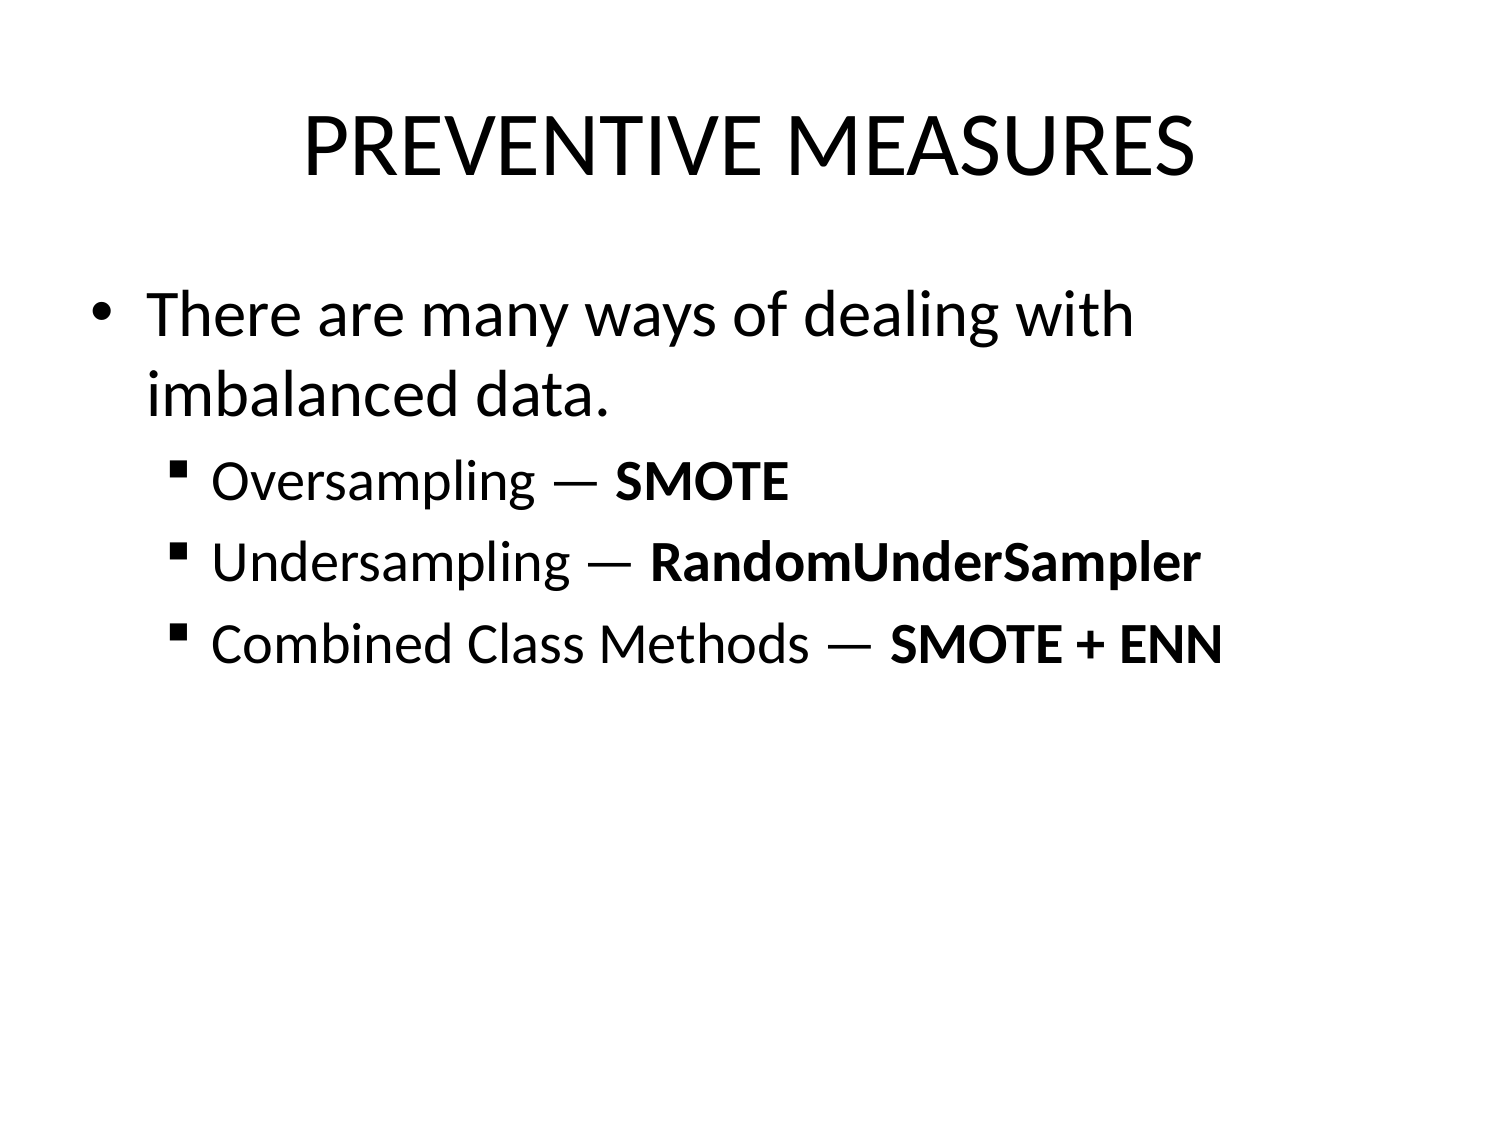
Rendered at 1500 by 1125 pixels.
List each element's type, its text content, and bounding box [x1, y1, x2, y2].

list There are many ways of dealing with imbalanced data. Oversampling — SMOTE Undersampling — RandomUnderSampler Combined Class Methods — SMOTE + ENN [75, 262, 1425, 1005]
title PREVENTIVE MEASURES [75, 45, 1425, 233]
